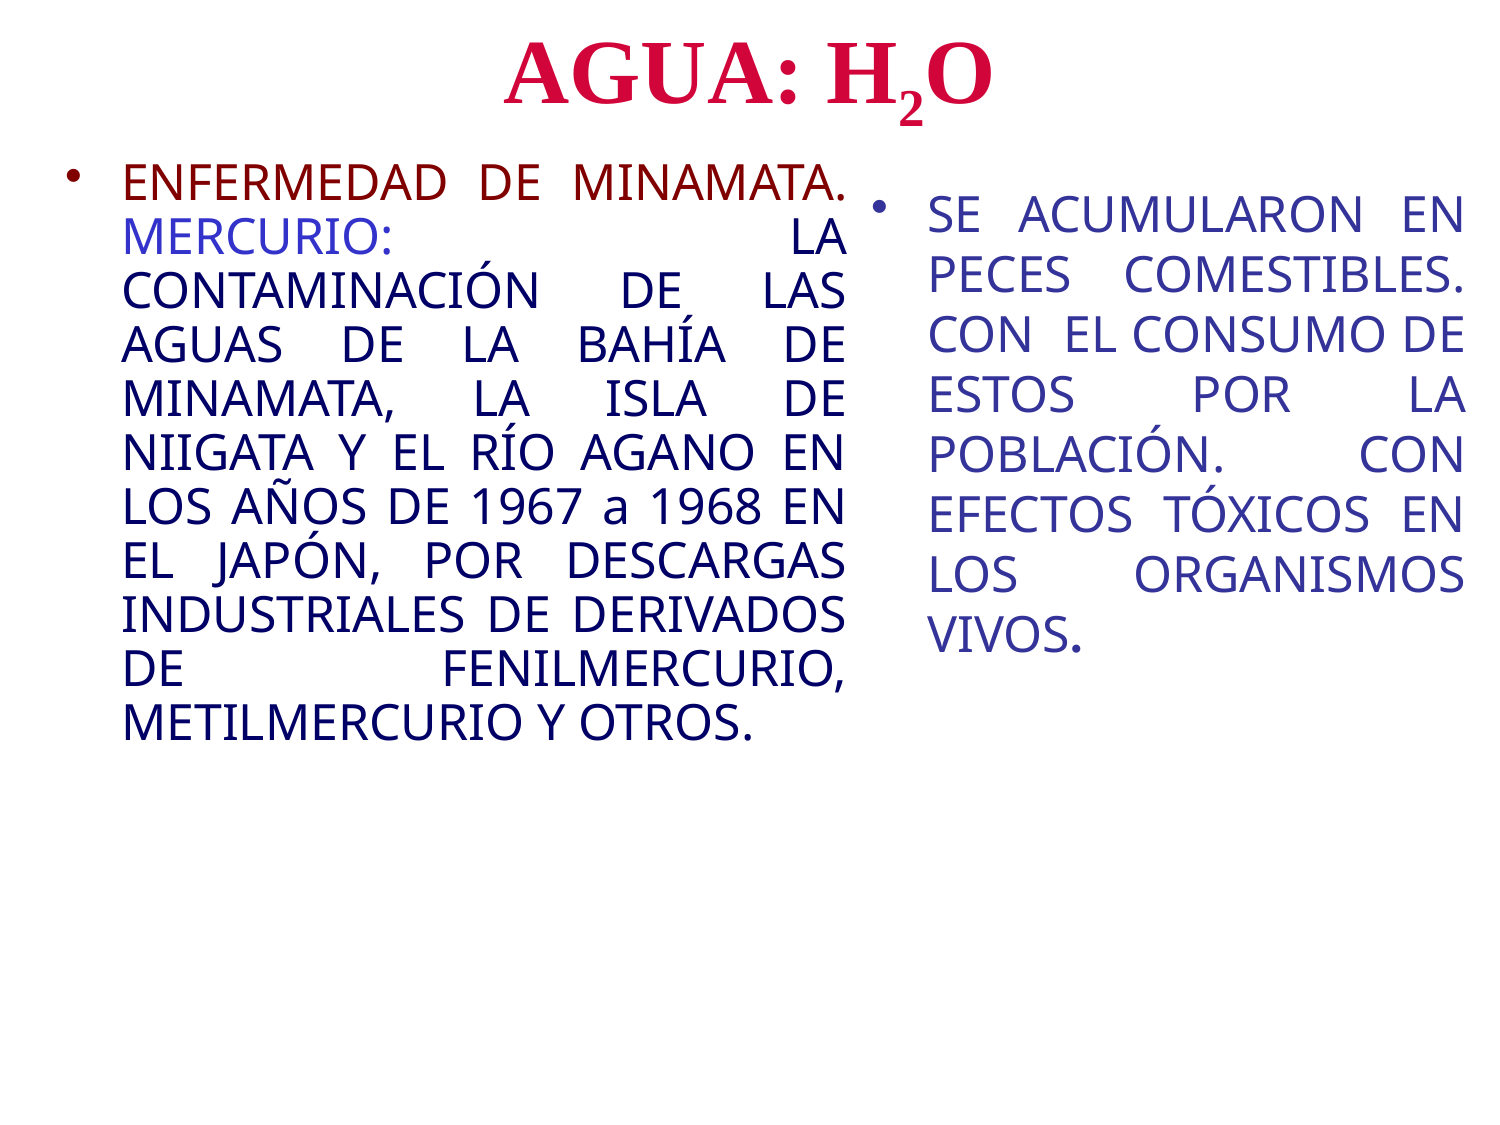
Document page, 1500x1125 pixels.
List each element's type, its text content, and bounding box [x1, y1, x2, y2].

list ENFERMEDAD DE MINAMATA. MERCURIO: LA CONTAMINACIÓN DE LAS AGUAS DE LA BAHÍA DE MINAMATA, LA ISLA DE NIIGATA Y EL RÍO AGANO EN LOS AÑOS DE 1967 a 1968 EN EL JAPÓN, POR DESCARGAS INDUSTRIALES DE DERIVADOS DE FENILMERCURIO, METILMERCURIO Y OTROS. [50, 149, 863, 938]
title AGUA: H2O [112, 24, 1388, 125]
list SE ACUMULARON EN PECES COMESTIBLES. CON EL CONSUMO DE ESTOS POR LA POBLACIÓN. CON EFECTOS TÓXICOS EN LOS ORGANISMOS VIVOS. [856, 174, 1482, 838]
